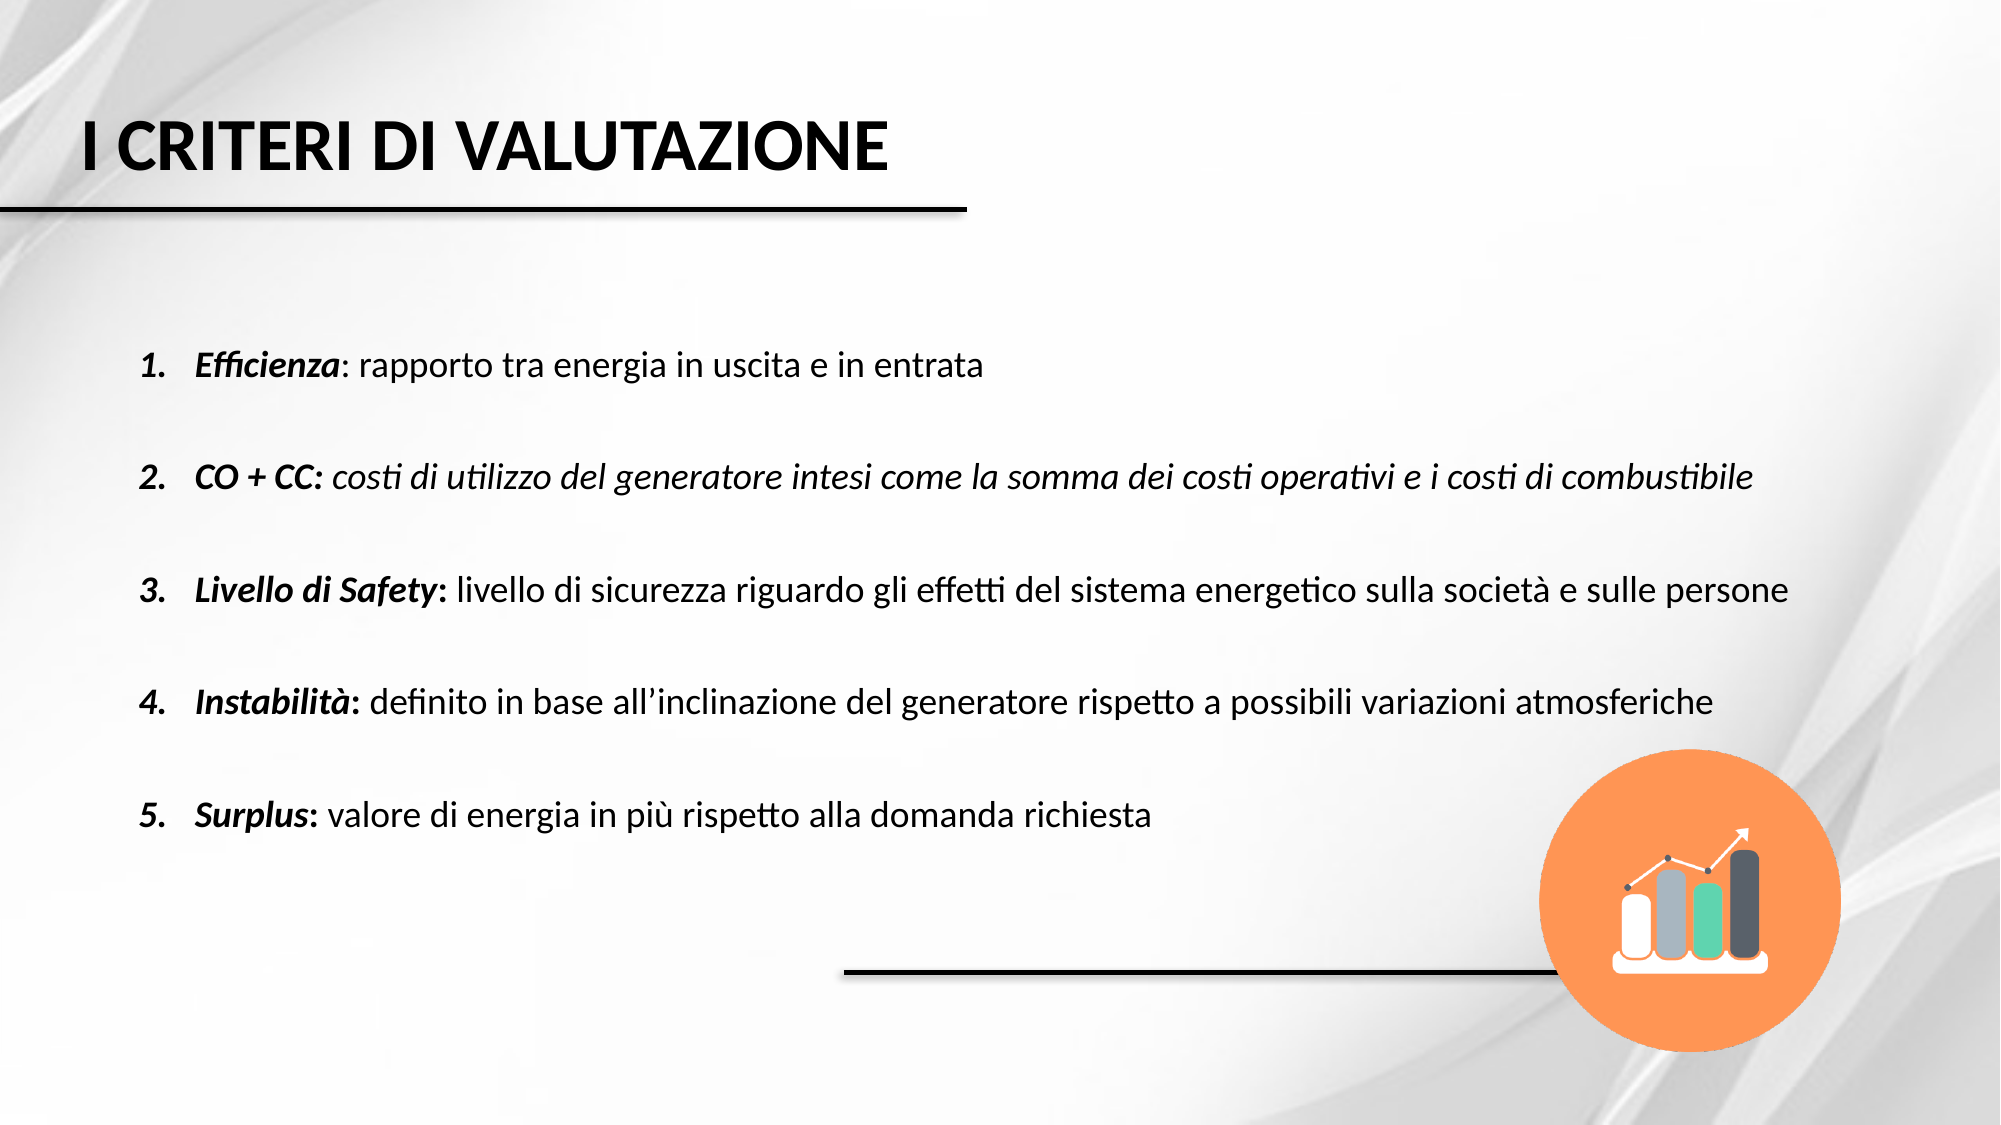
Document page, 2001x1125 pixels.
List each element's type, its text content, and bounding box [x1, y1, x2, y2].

picture [1539, 749, 1842, 1052]
text_box I criteri di valutazione [65, 51, 1671, 194]
text_box Efficienza: rapporto tra energia in uscita e in entrata CO + CC: costi di utilizzo del generatore intesi come la somma dei costi operativi e i costi di combustibile Livello di Safety: livello di sicurezza riguardo gli effetti del sistema energetico sulla società e sulle persone Instabilità: definito in base all’inclinazione del generatore rispetto a possibili variazioni atmosferiche Surplus: valore di energia in più rispetto alla domanda richiesta [123, 264, 1870, 843]
